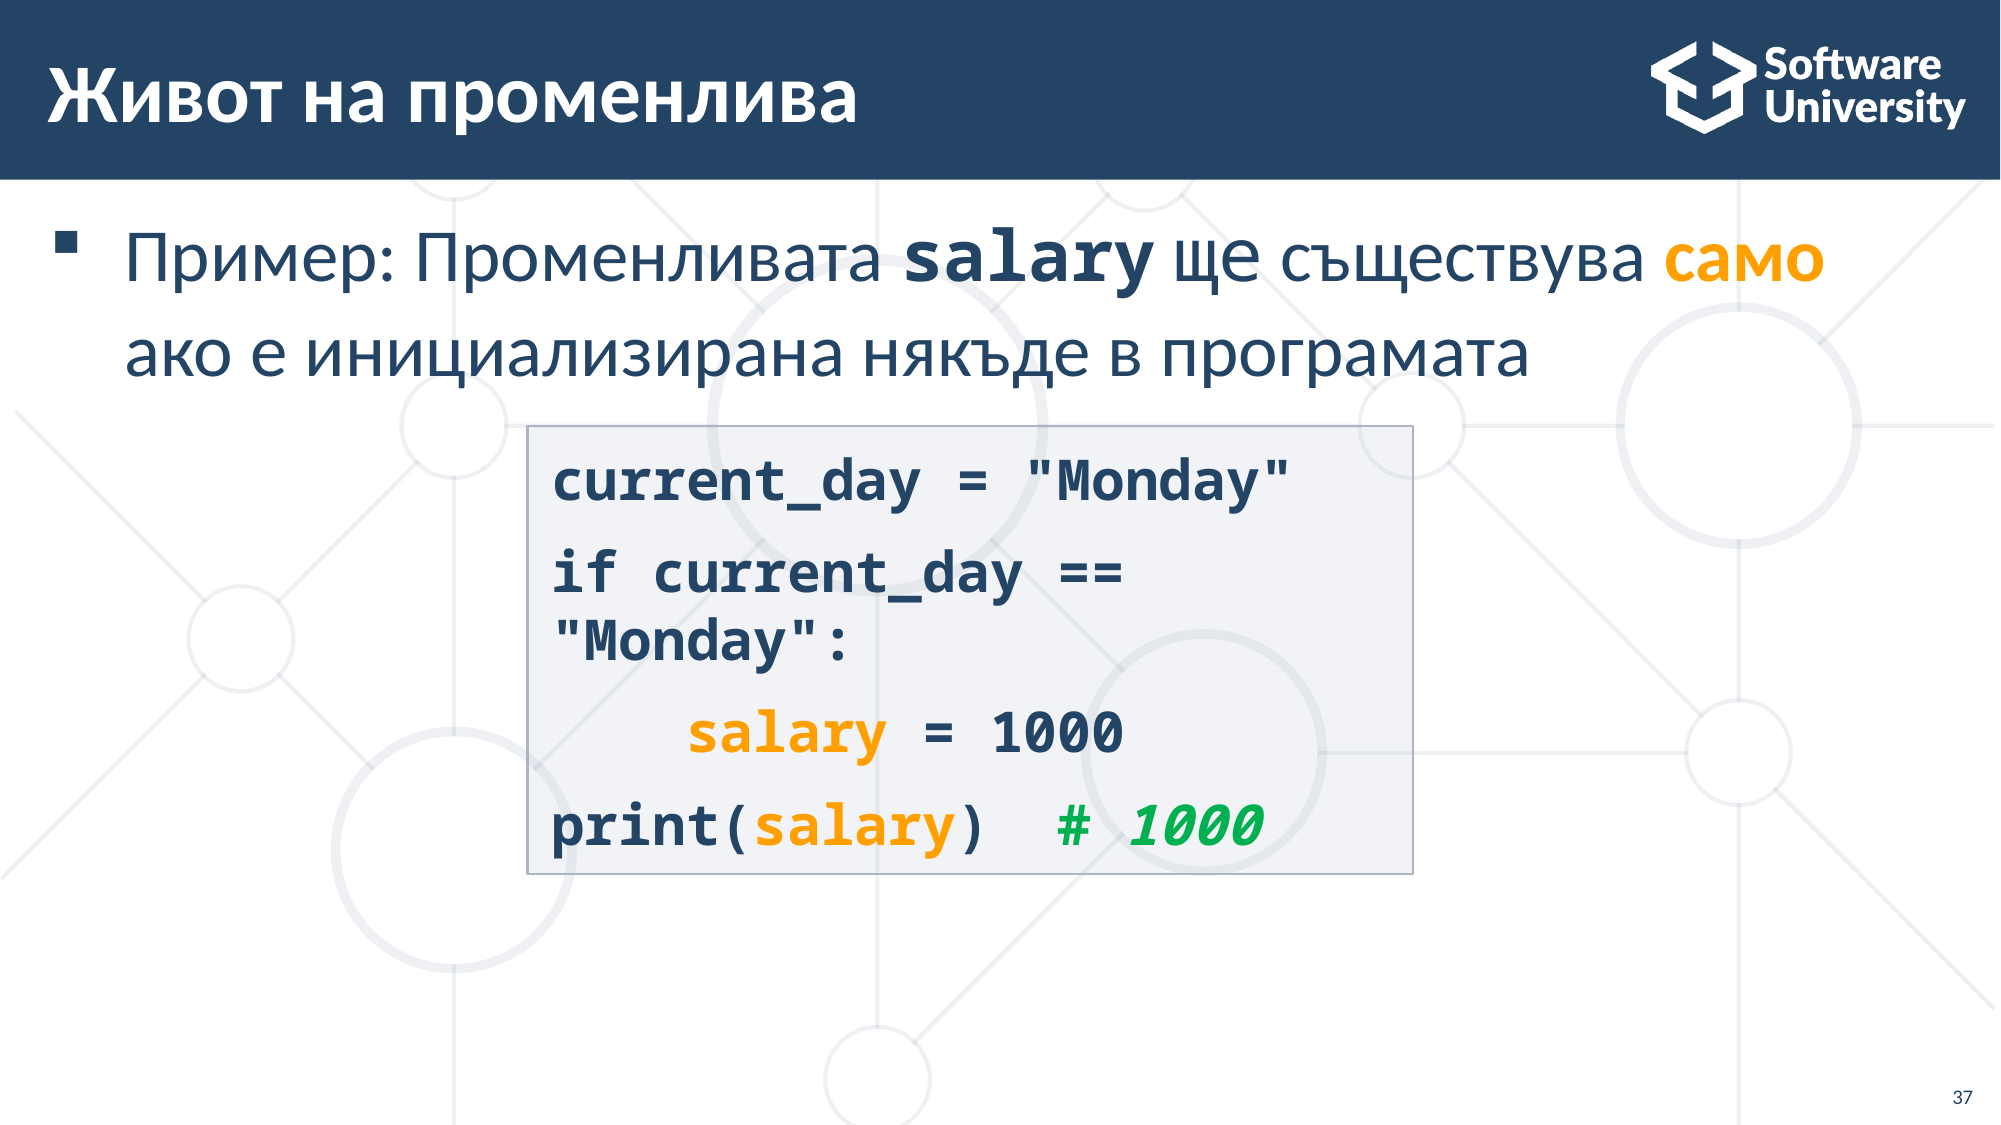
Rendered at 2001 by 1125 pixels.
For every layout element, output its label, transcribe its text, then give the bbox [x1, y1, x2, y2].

title Живот на променлива [31, 16, 1625, 162]
text_box 37 [1927, 1067, 1989, 1117]
list Пример: Променливата salary ще съществува само ако е инициализирана някъде в програмата [31, 196, 1969, 1047]
text_box current_day = "Monday" if current_day == "Monday": salary = 1000 print(salary) # 1000 [527, 425, 1414, 874]
picture [1651, 41, 1966, 134]
